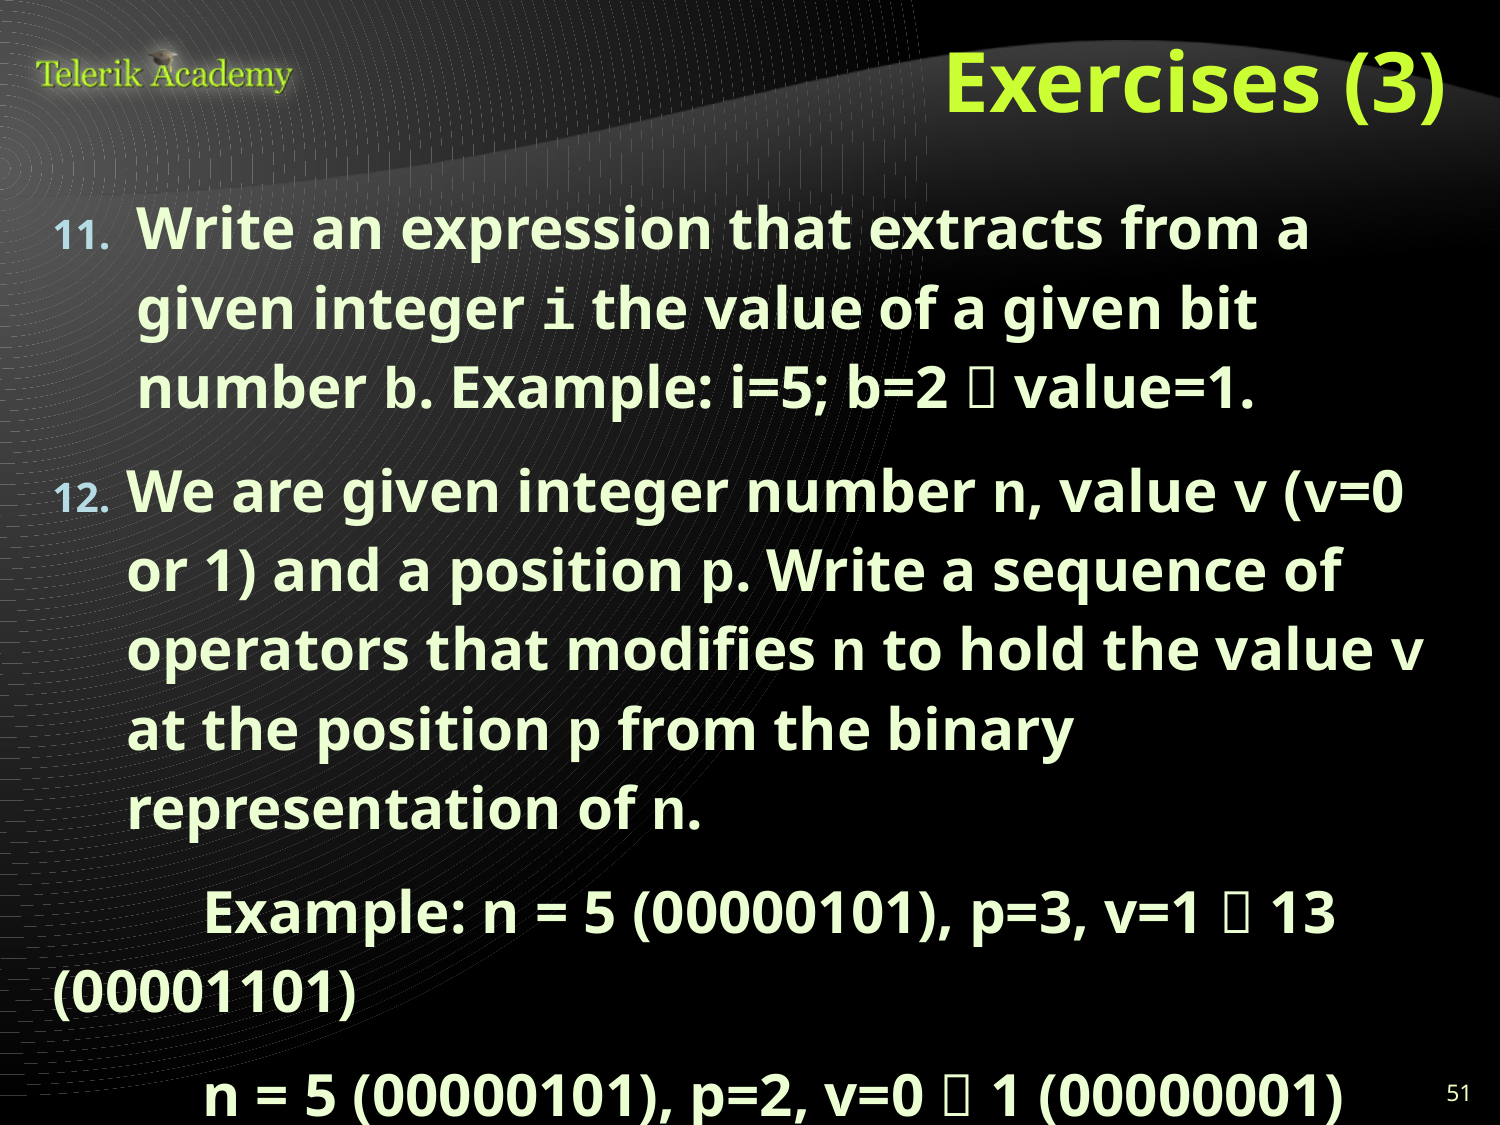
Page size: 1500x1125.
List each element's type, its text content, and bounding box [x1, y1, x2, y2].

title Exercises (3) [300, 12, 1463, 163]
slide_number 51 [1412, 1074, 1488, 1113]
list Write an expression that extracts from a given integer i the value of a given bit number b. Example: i=5; b=2  value=1. We are given integer number n, value v (v=0 or 1) and a position p. Write a sequence of operators that modifies n to hold the value v at the position p from the binary representation of n. Example: n = 5 (00000101), p=3, v=1  13 (00001101) n = 5 (00000101), p=2, v=0  1 (00000001) [37, 174, 1463, 1100]
picture [0, 40, 1500, 834]
picture [24, 37, 300, 108]
